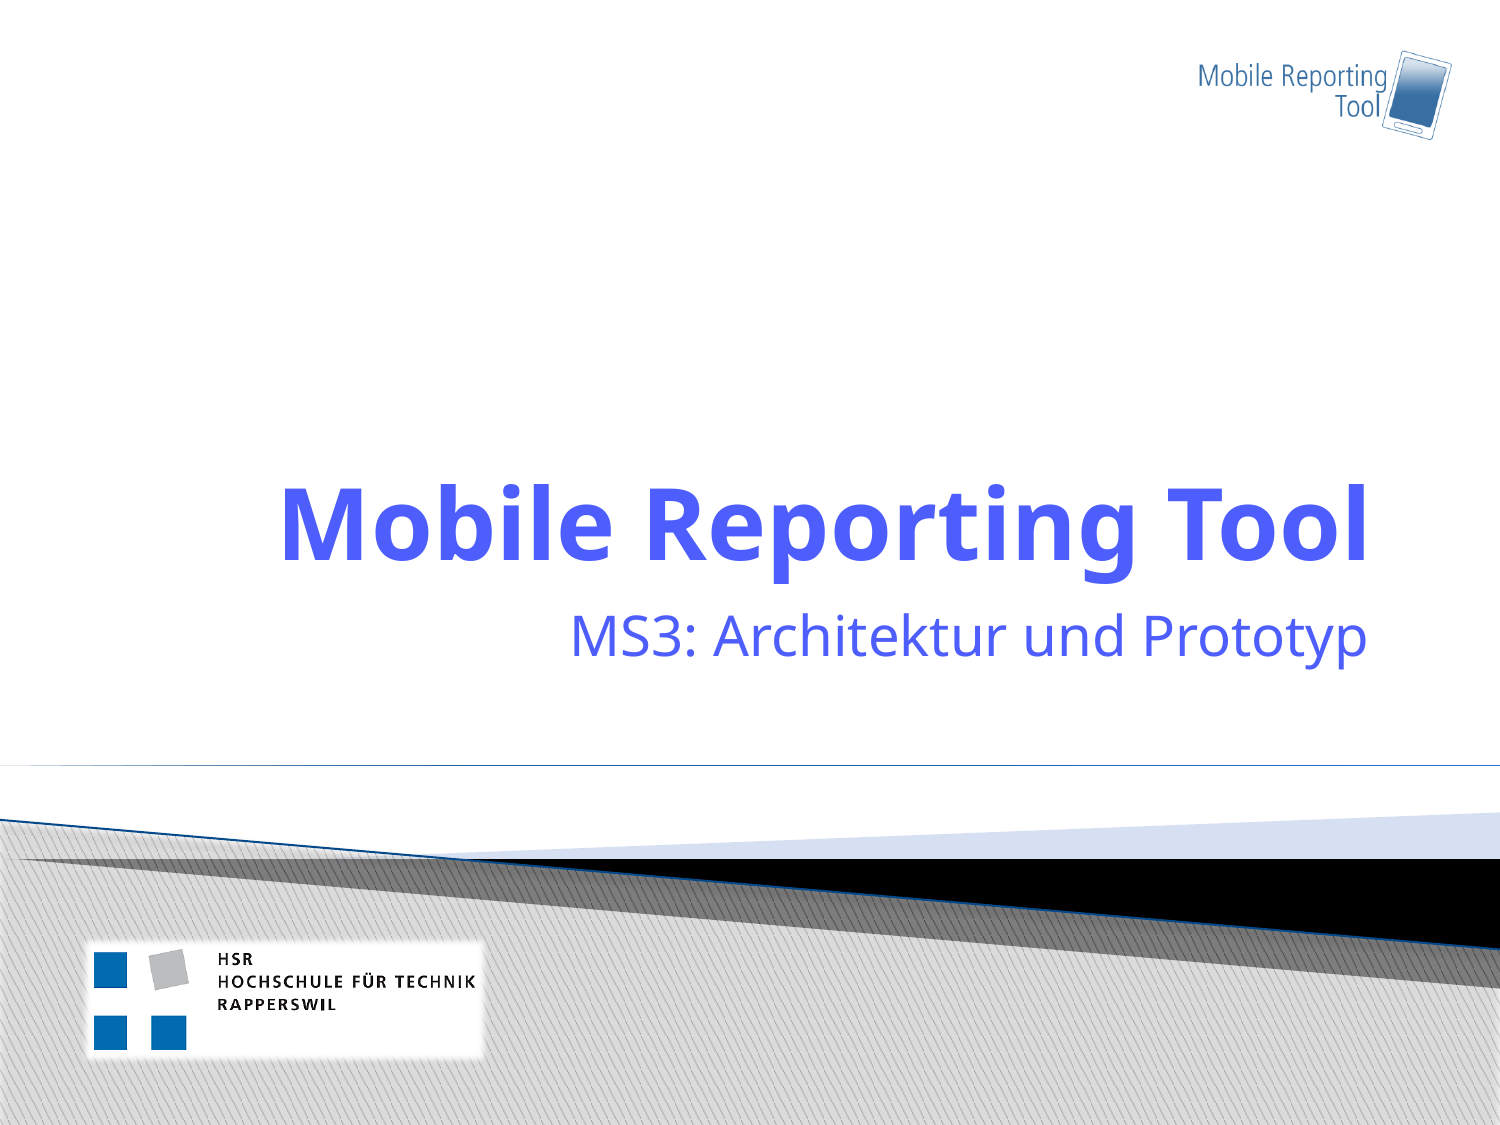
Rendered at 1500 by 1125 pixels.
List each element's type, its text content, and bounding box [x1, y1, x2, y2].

subtitle MS3: Architektur und Prototyp [112, 592, 1388, 790]
title Mobile Reporting Tool [112, 287, 1388, 588]
picture [1187, 42, 1459, 149]
picture [5, 859, 1500, 989]
picture [94, 949, 475, 1050]
